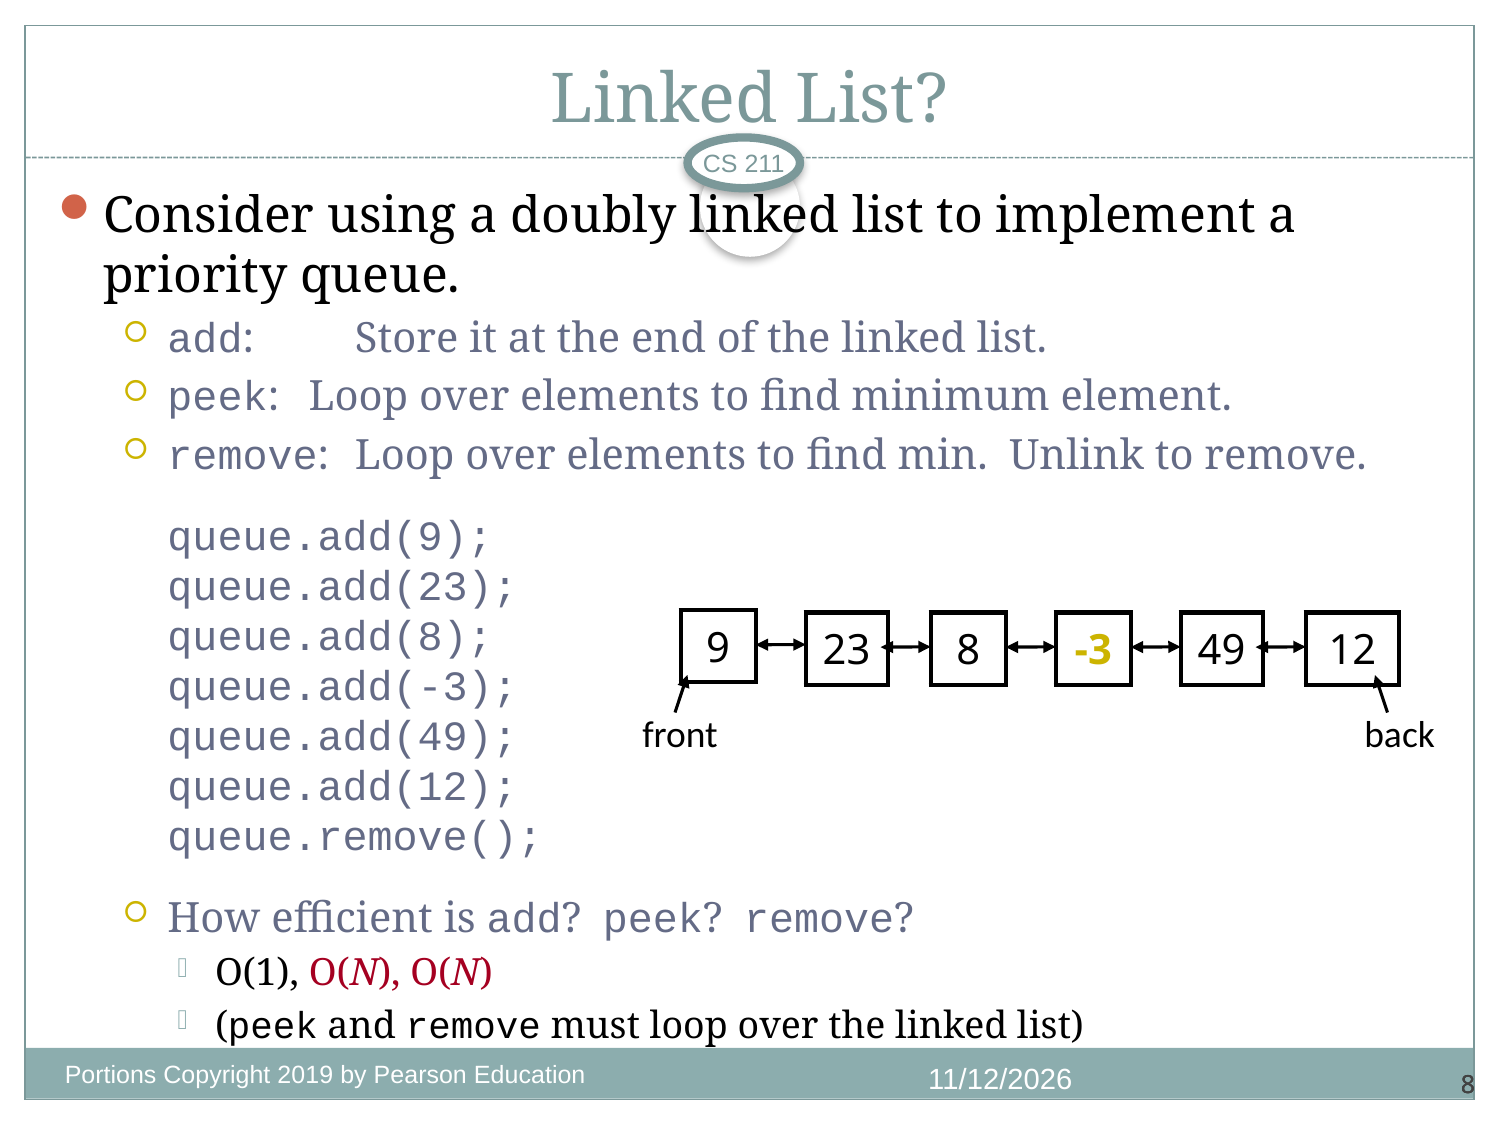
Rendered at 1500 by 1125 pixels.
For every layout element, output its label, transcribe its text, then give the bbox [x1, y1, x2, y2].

text_box [880, 640, 929, 654]
title Linked List? [49, 37, 1450, 144]
footer Portions Copyright 2019 by Pearson Education [50, 1051, 663, 1112]
text_box [1255, 640, 1304, 654]
text_box back [1349, 702, 1450, 762]
table_header -3 [1058, 615, 1129, 683]
text_box front [627, 702, 733, 762]
table_header 23 [808, 615, 886, 683]
list Consider using a doubly linked list to implement a priority queue. add: Store it at the end of the linked list. peek: Loop over elements to find minimum element. remove: Loop over elements to find min. Unlink to remove. queue.add(9); queue.add(23); queue.add(8); queue.add(-3); queue.add(49); queue.add(12); queue.remove(); How efficient is add? peek? remove? O(1), O(N), O(N) (peek and remove must loop over the linked list) [12, 174, 1455, 1013]
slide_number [837, 1052, 1088, 1113]
table_header 49 [1183, 615, 1261, 683]
table_header 8 [933, 615, 1004, 683]
text_box [1130, 640, 1179, 654]
slide_number CS 211 [675, 137, 813, 188]
table_header 12 [1308, 615, 1397, 683]
text_box [1005, 640, 1054, 654]
text_box [1373, 675, 1388, 713]
text_box [674, 675, 690, 713]
text_box [755, 638, 804, 651]
table_header 9 [683, 612, 754, 680]
